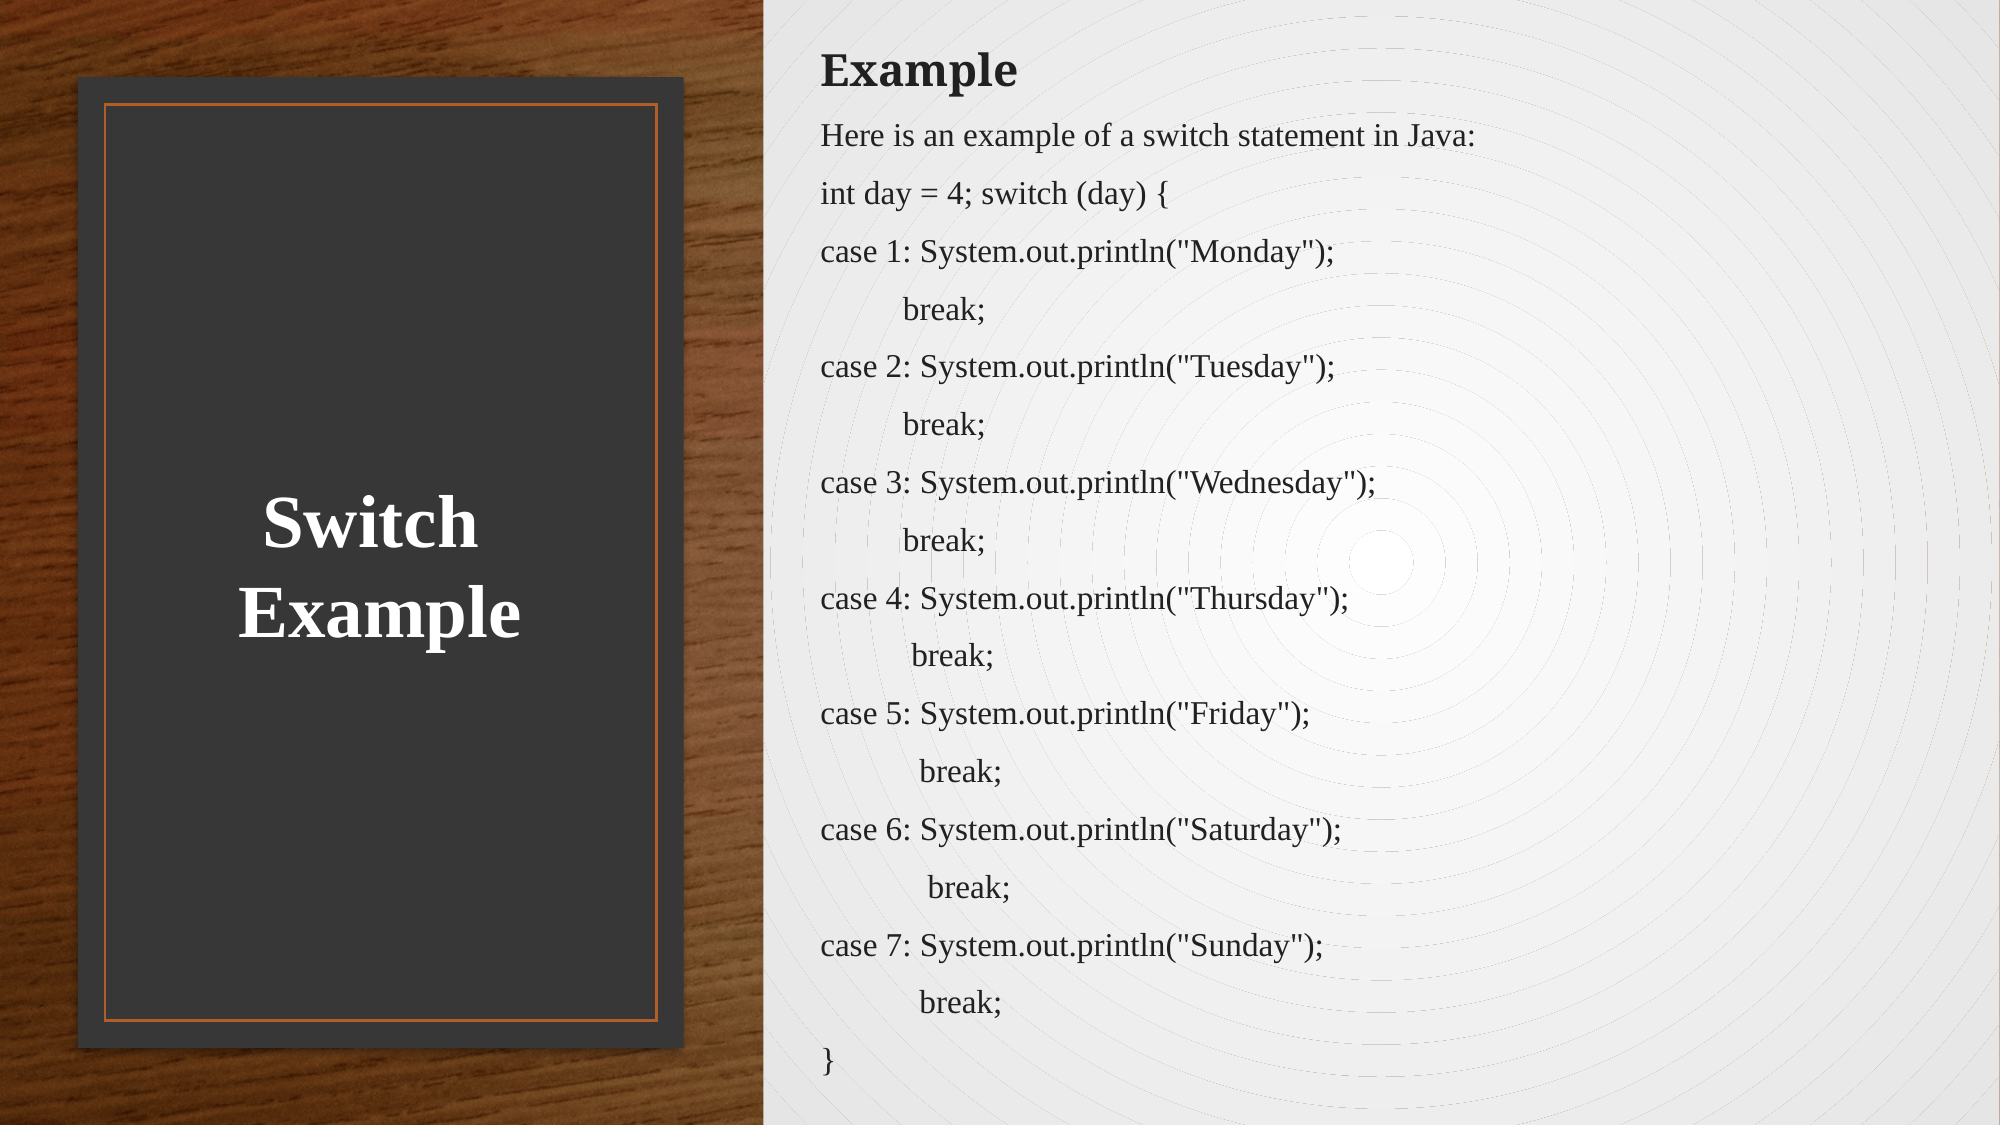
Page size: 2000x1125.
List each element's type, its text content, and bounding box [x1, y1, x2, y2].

title Switch Example [156, 156, 604, 968]
list Example Here is an example of a switch statement in Java: int day = 4; switch (day) { case 1: System.out.println("Monday"); break; case 2: System.out.println("Tuesday"); break; case 3: System.out.println("Wednesday"); break; case 4: System.out.println("Thursday"); break; case 5: System.out.println("Friday"); break; case 6: System.out.println("Saturday"); break; case 7: System.out.println("Sunday"); break; } [805, 34, 1877, 1092]
text_box [762, 0, 2000, 1125]
text_box [77, 76, 685, 1049]
text_box [104, 103, 657, 1021]
text_box [0, 0, 762, 1125]
